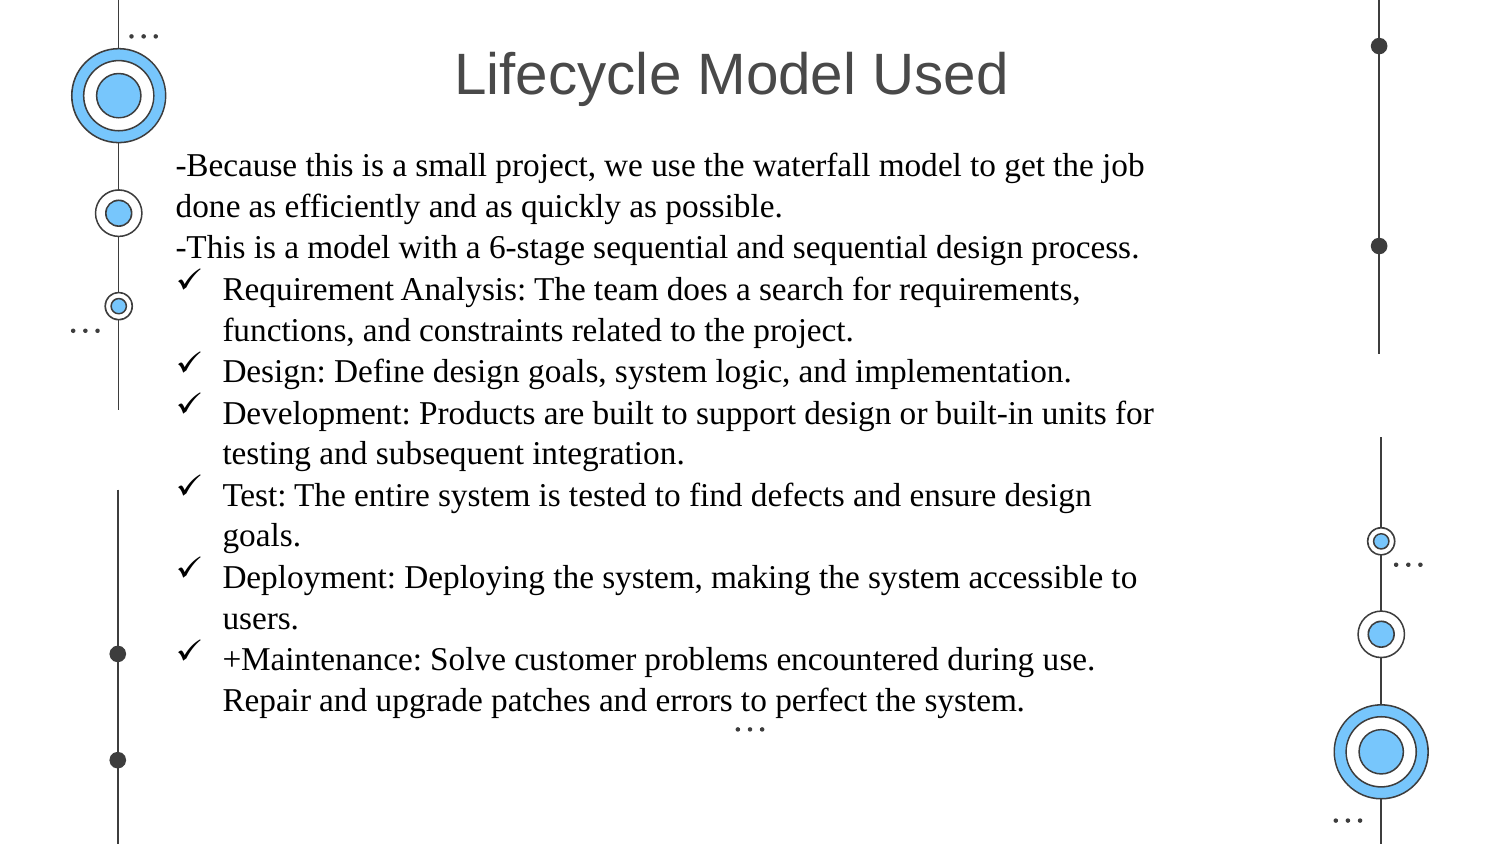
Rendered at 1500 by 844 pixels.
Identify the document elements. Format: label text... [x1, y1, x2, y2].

text_box -Because this is a small project, we use the waterfall model to get the job done as efficiently and as quickly as possible. -This is a model with a 6-stage sequential and sequential design process. Requirement Analysis: The team does a search for requirements, functions, and constraints related to the project. Design: Define design goals, system logic, and implementation. Development: Products are built to support design or built-in units for testing and subsequent integration. Test: The entire system is tested to find defects and ensure design goals. Deployment: Deploying the system, making the system accessible to users. +Maintenance: Solve customer problems encountered during use. Repair and upgrade patches and errors to perfect the system. [160, 100, 1195, 726]
title Lifecycle Model Used [345, 24, 1118, 100]
